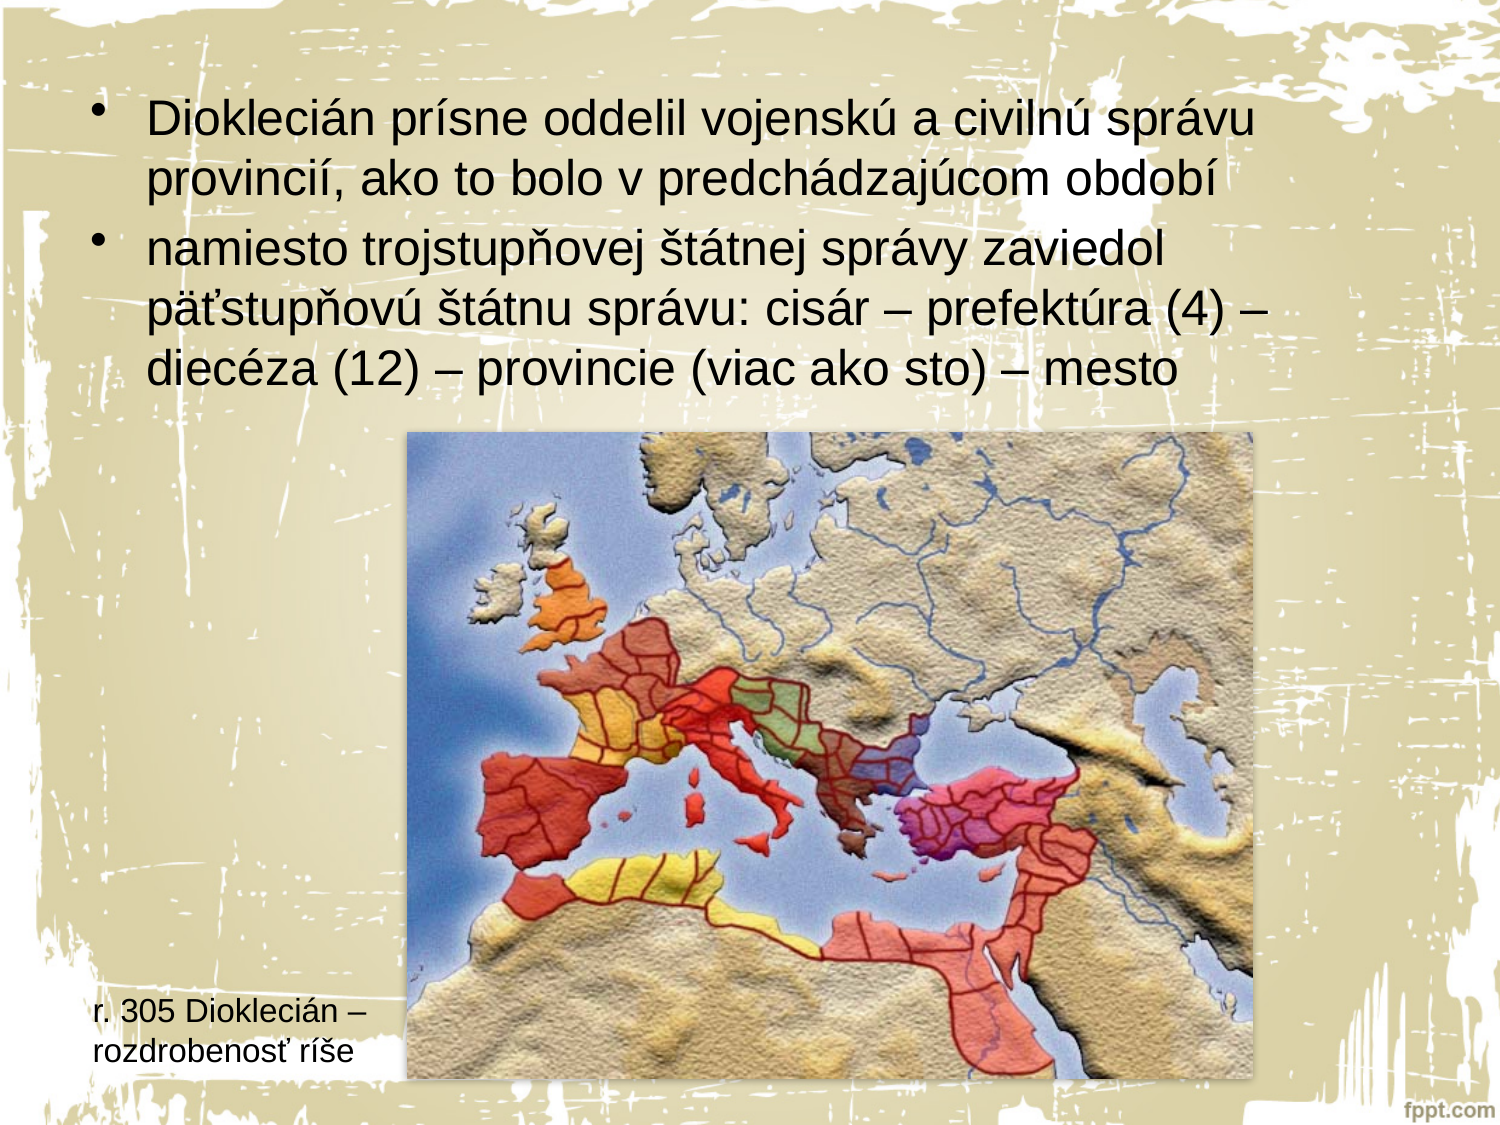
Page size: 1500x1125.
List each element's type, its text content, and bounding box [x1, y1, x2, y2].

picture [0, 0, 1500, 1125]
list Dioklecián prísne oddelil vojenskú a civilnú správu provincií, ako to bolo v predchádzajúcom období namiesto trojstupňovej štátnej správy zaviedol päťstupňovú štátnu správu: cisár – prefektúra (4) – diecéza (12) – provincie (viac ako sto) – mesto [75, 78, 1425, 1005]
text_box r. 305 Dioklecián – rozdrobenosť ríše [77, 982, 397, 1077]
